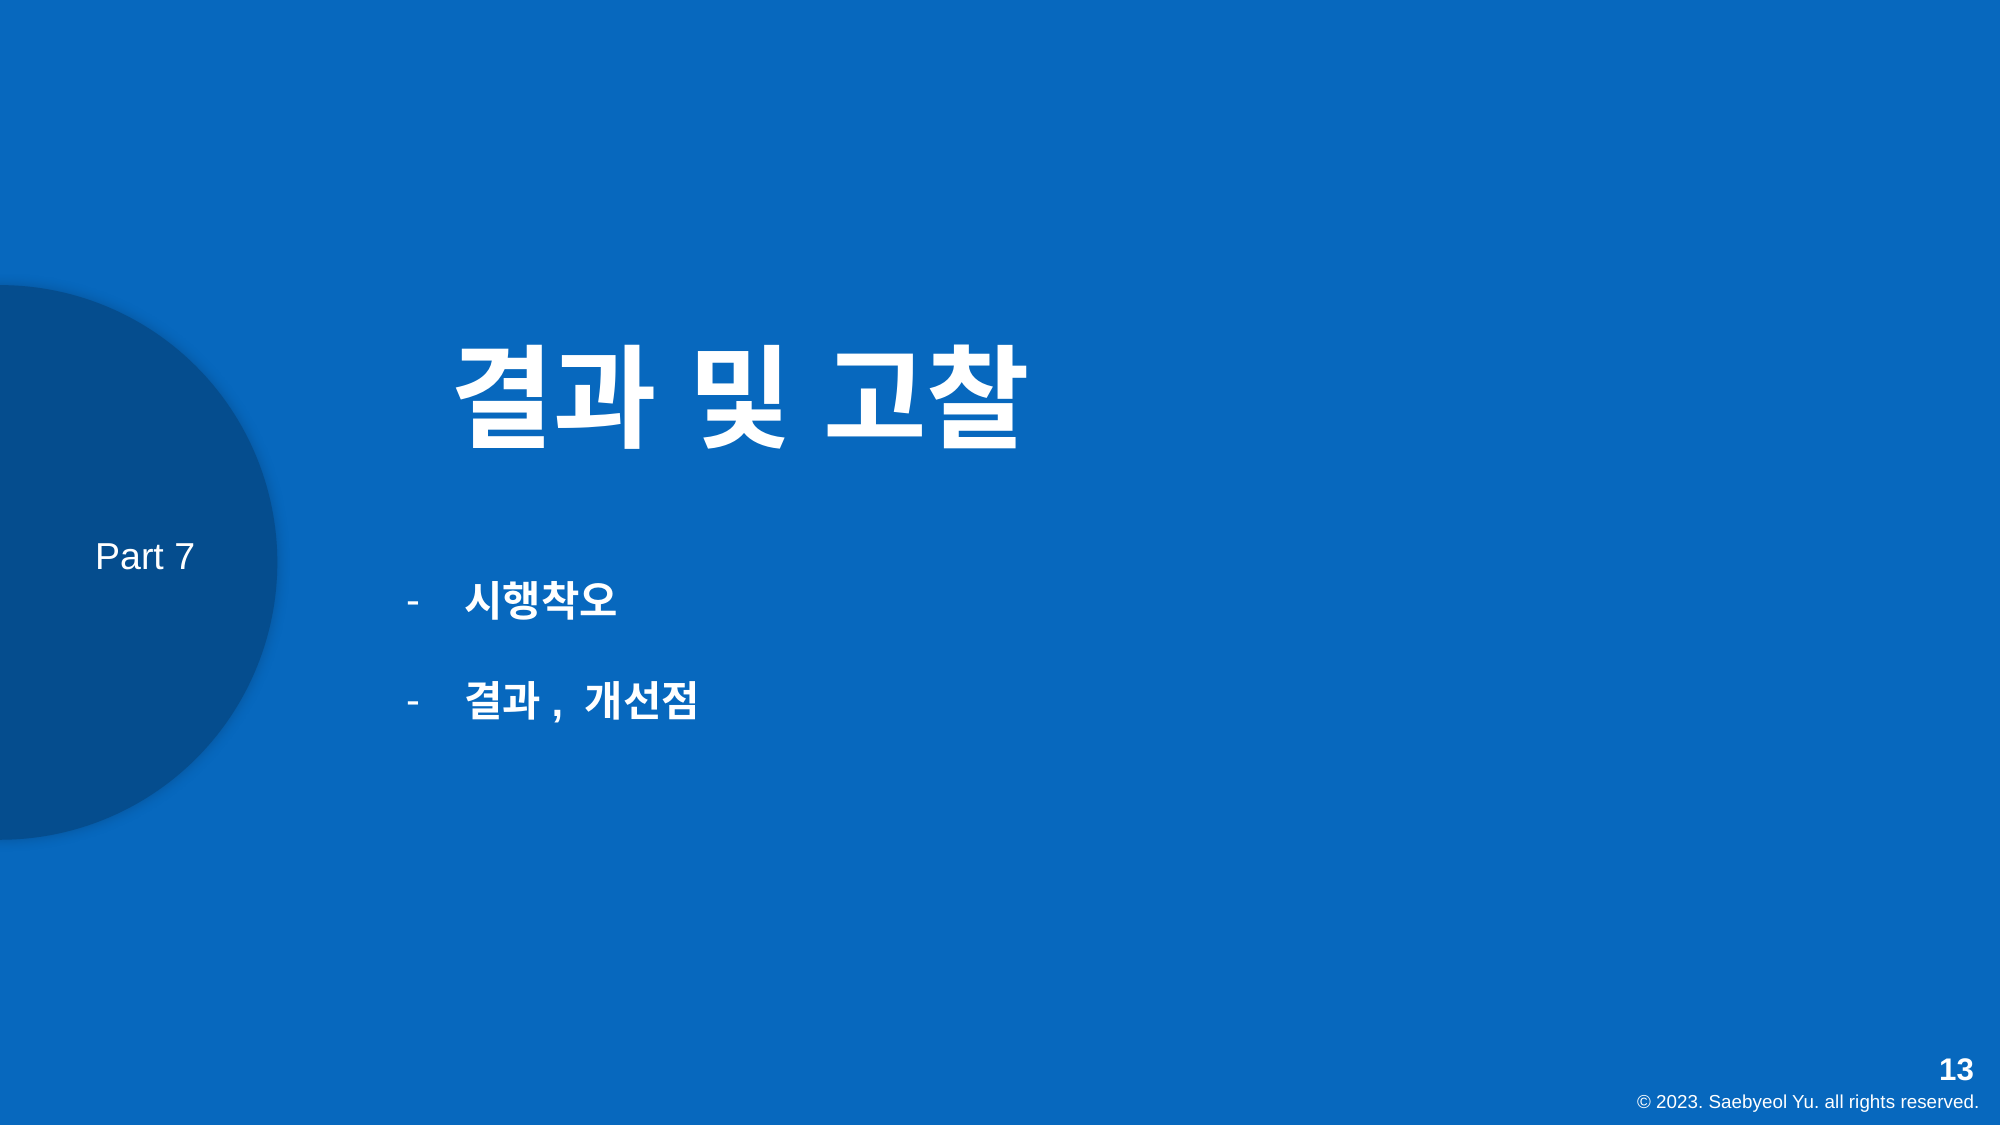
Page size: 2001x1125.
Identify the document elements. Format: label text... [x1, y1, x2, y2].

text_box 13 [1924, 1042, 2000, 1095]
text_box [374, 319, 1899, 735]
text_box Part 7 [80, 524, 223, 585]
text_box [0, 285, 278, 840]
